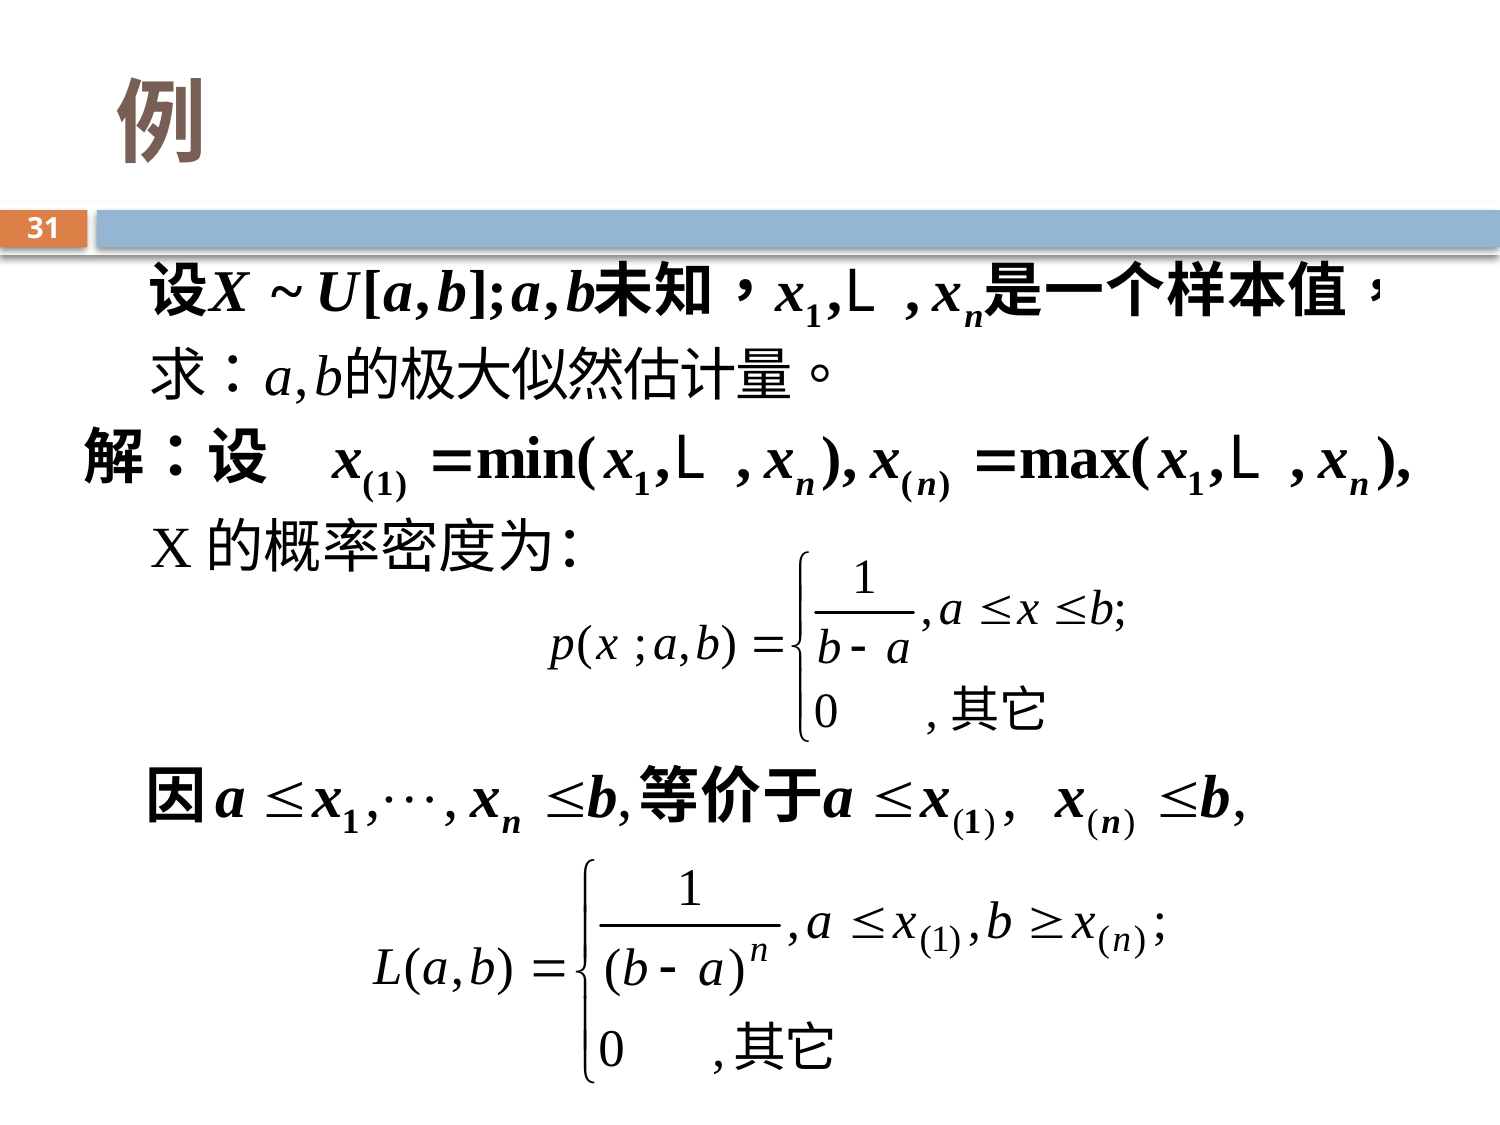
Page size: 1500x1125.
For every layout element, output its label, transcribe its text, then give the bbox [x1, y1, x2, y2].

title 例 [100, 37, 1438, 200]
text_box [75, 417, 1423, 515]
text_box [140, 331, 836, 416]
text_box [141, 252, 1380, 342]
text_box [143, 760, 1256, 850]
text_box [361, 847, 1177, 1097]
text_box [534, 540, 1136, 754]
slide_number 31 [0, 208, 88, 249]
text_box X的概率密度为： [135, 524, 726, 587]
